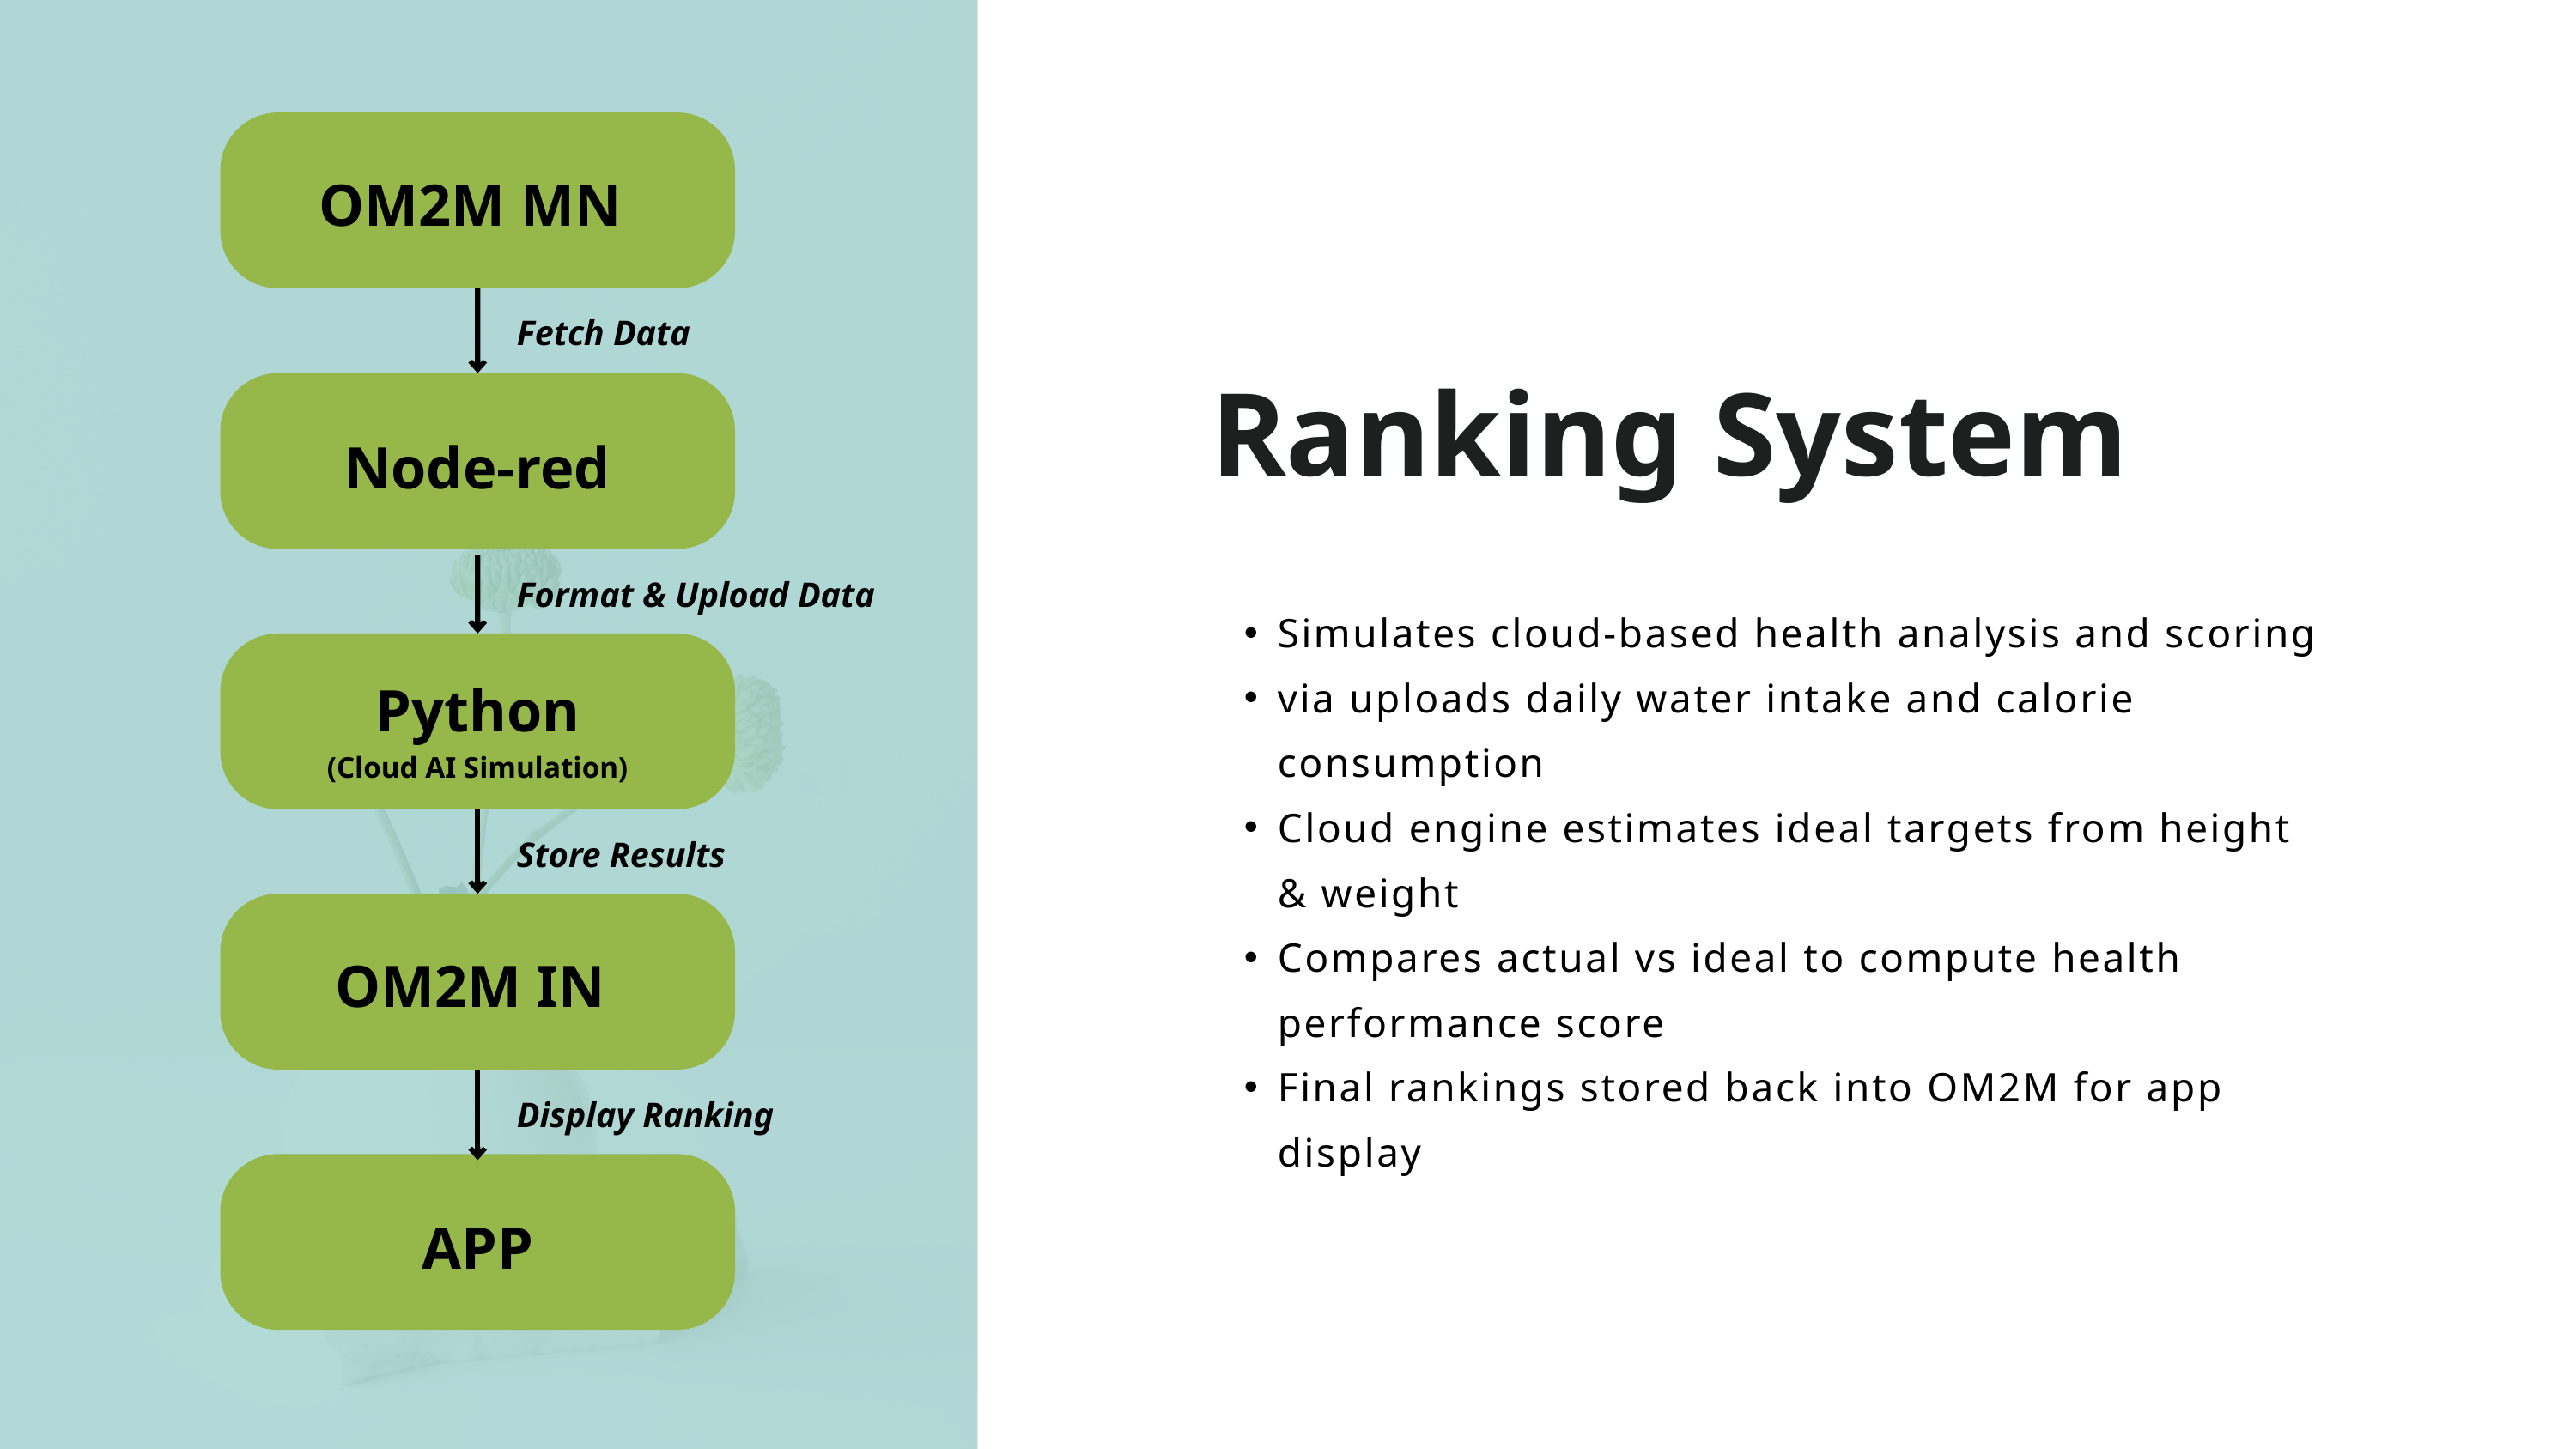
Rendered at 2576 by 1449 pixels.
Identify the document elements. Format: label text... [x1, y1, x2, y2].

text_box Simulates cloud-based health analysis and scoring via uploads daily water intake and calorie consumption Cloud engine estimates ideal targets from height & weight Compares actual vs ideal to compute health performance score Final rankings stored back into OM2M for app display [1210, 591, 2324, 1175]
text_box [220, 94, 736, 301]
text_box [220, 875, 736, 1082]
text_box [0, 0, 978, 1449]
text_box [220, 356, 736, 564]
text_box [220, 1137, 736, 1344]
text_box Ranking System [1211, 387, 2449, 500]
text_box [220, 620, 736, 828]
